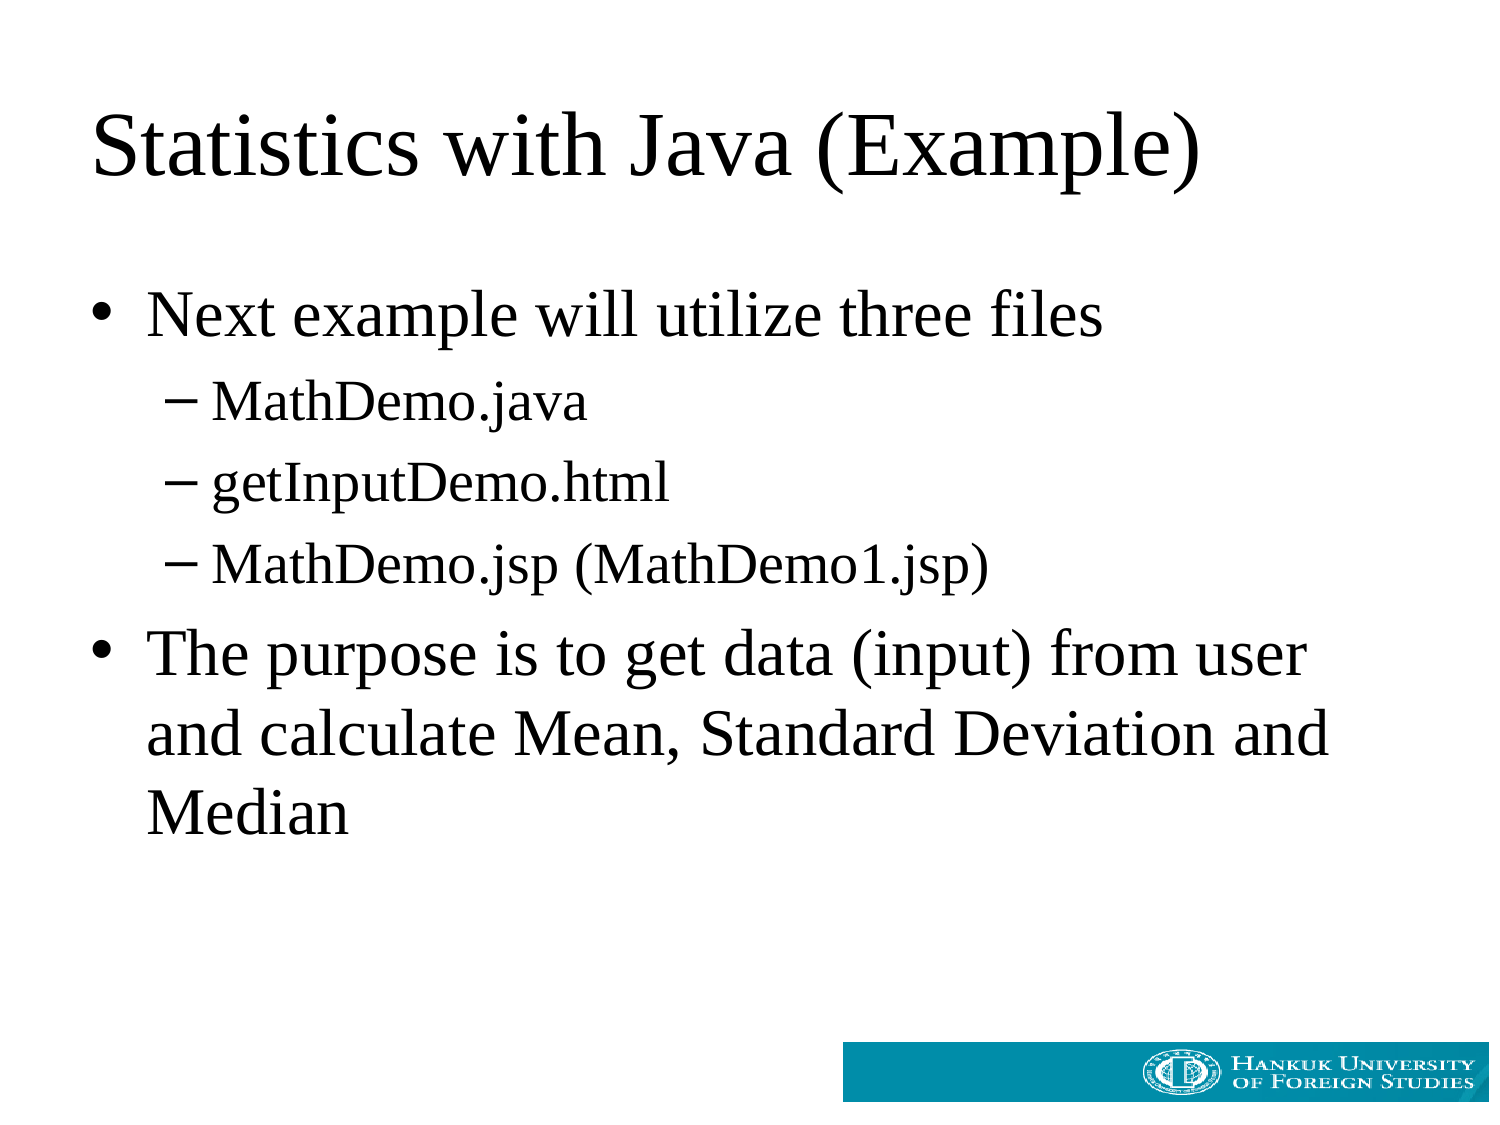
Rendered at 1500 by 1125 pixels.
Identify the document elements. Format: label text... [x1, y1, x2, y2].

picture [843, 1042, 1489, 1102]
title Statistics with Java (Example) [75, 45, 1425, 233]
list Next example will utilize three files MathDemo.java getInputDemo.html MathDemo.jsp (MathDemo1.jsp) The purpose is to get data (input) from user and calculate Mean, Standard Deviation and Median [75, 262, 1425, 1005]
